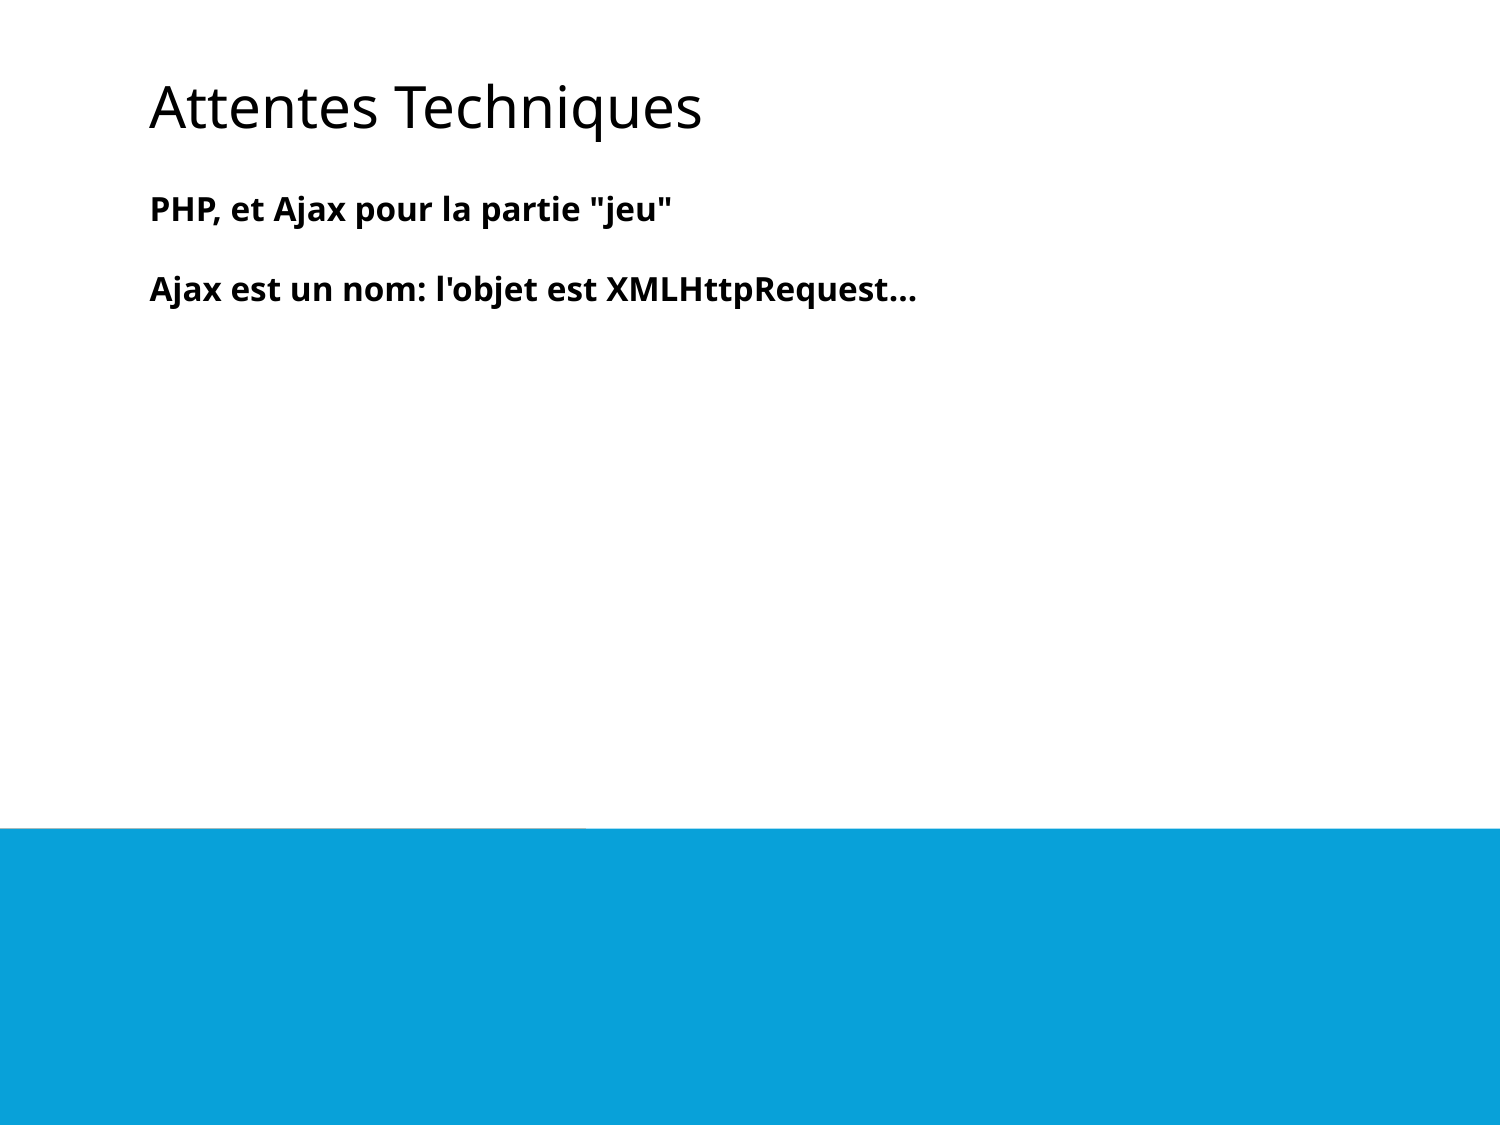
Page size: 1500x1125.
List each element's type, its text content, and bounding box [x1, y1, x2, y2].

text_box PHP, et Ajax pour la partie "jeu" Ajax est un nom: l'objet est XMLHttpRequest… [134, 181, 1369, 769]
text_box Attentes Techniques [134, 59, 1369, 150]
